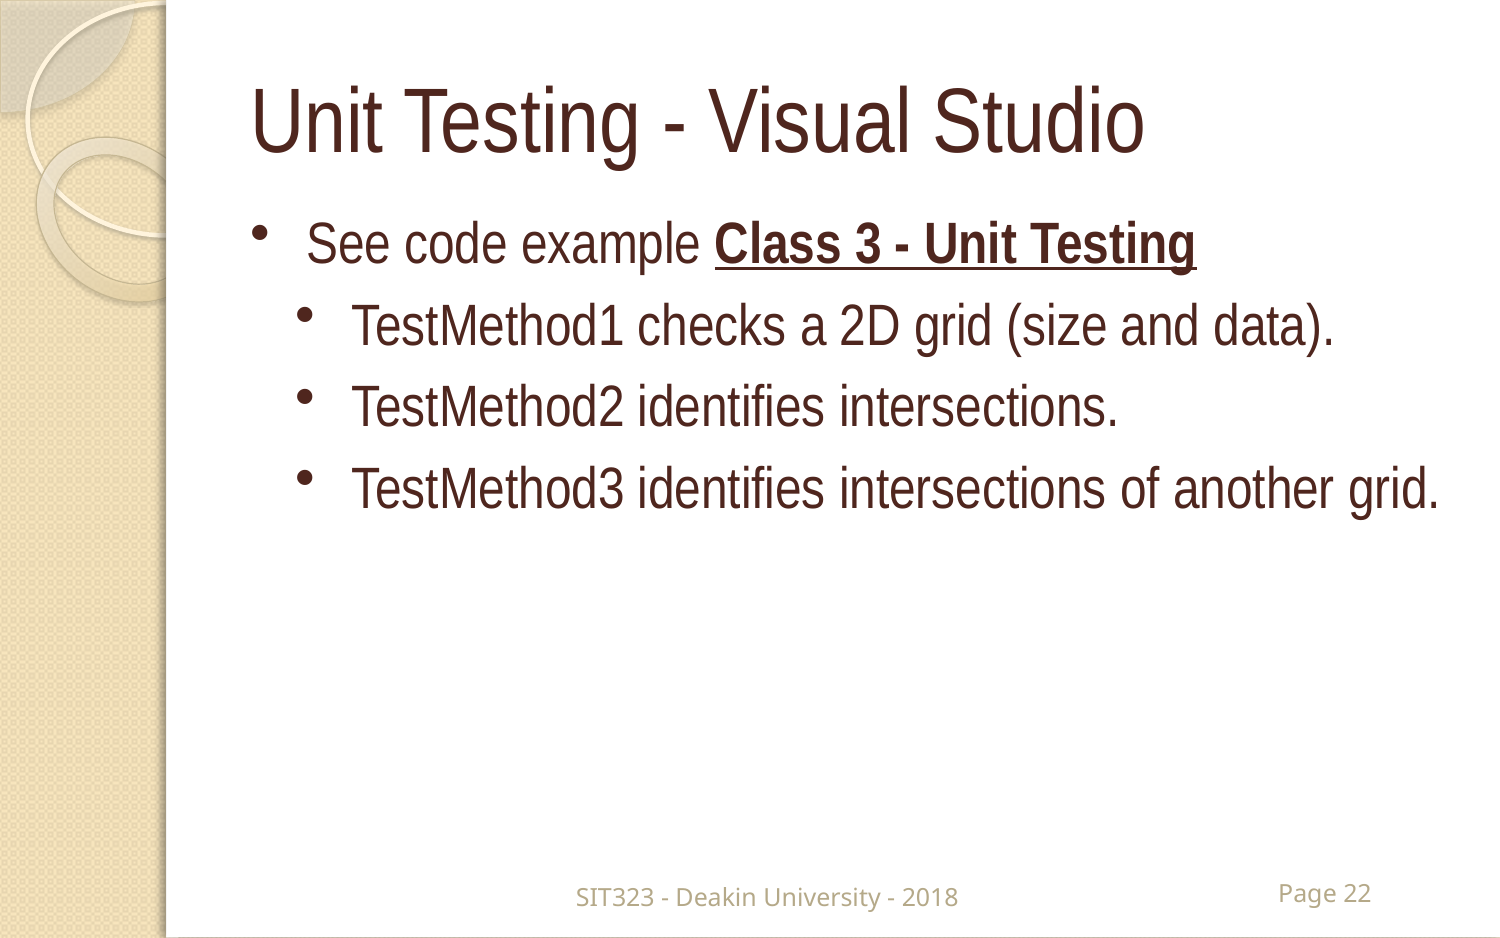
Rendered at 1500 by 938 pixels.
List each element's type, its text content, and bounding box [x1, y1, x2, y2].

list See code example Class 3 - Unit Testing TestMethod1 checks a 2D grid (size and data). TestMethod2 identifies intersections. TestMethod3 identifies intersections of another grid. [235, 197, 1466, 855]
title Unit Testing - Visual Studio [235, 37, 1466, 194]
slide_number Page 22 [1149, 853, 1500, 919]
footer SIT323 - Deakin University - 2018 [561, 853, 1036, 919]
